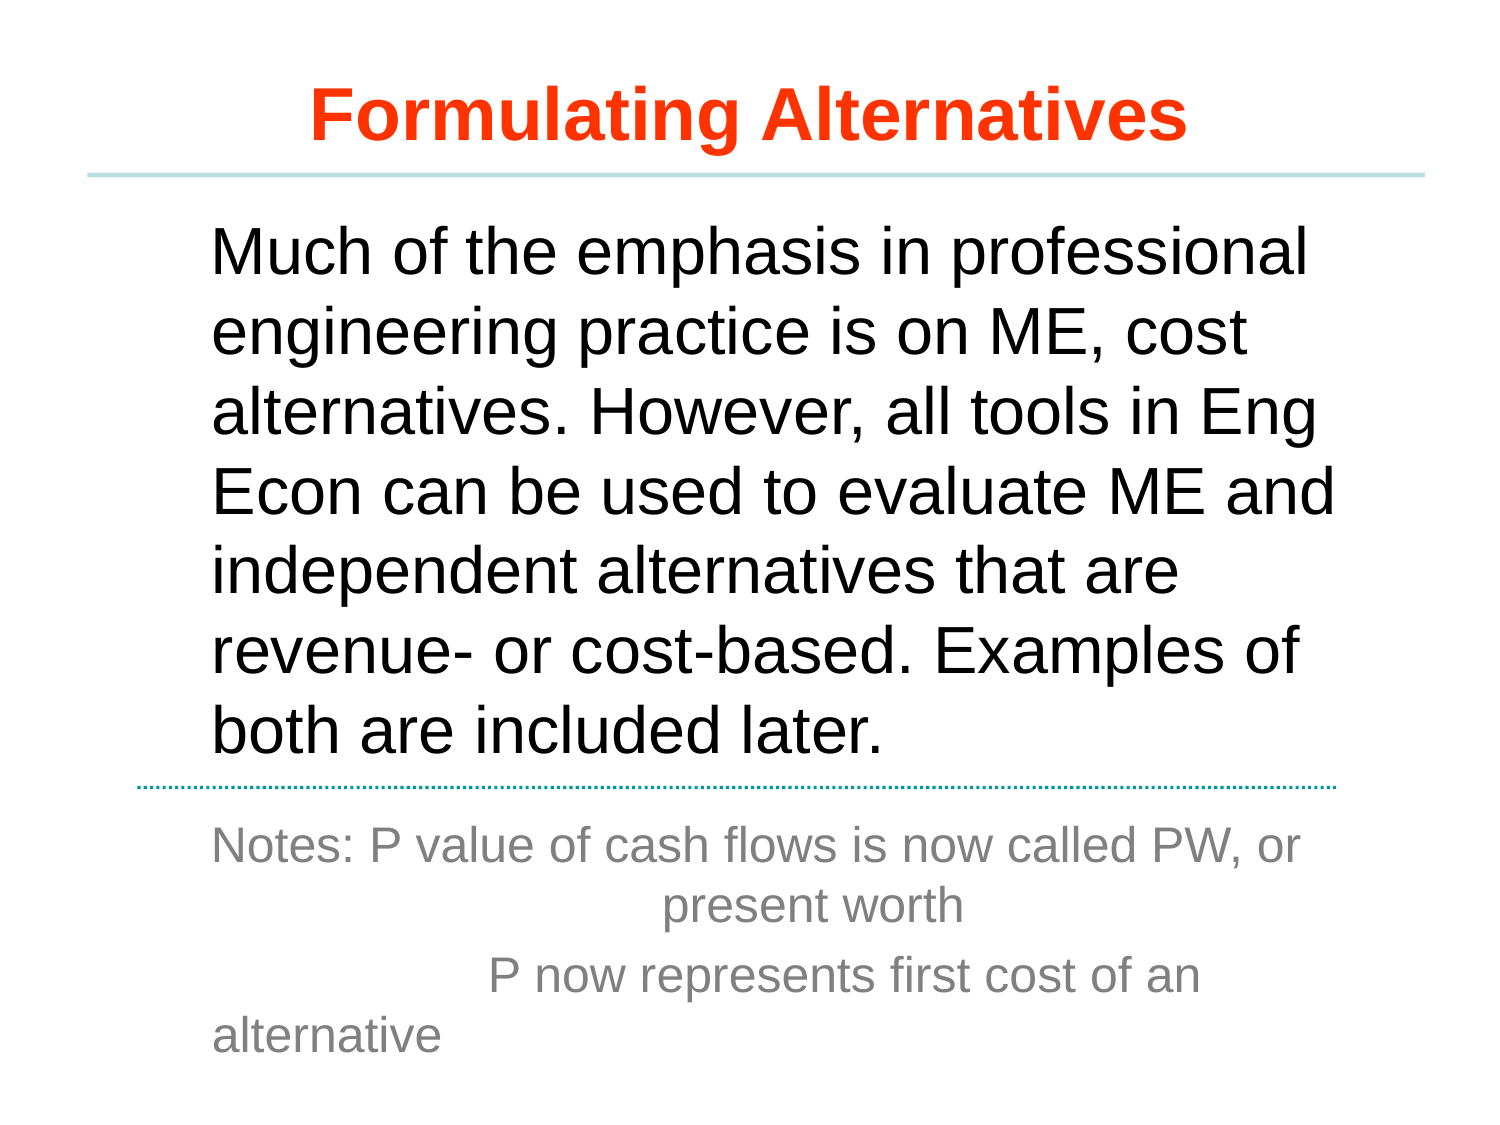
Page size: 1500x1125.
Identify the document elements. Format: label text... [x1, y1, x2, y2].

list Much of the emphasis in professional engineering practice is on ME, cost alternatives. However, all tools in Eng Econ can be used to evaluate ME and independent alternatives that are revenue- or cost-based. Examples of both are included later. Notes: P value of cash flows is now called PW, or present worth P now represents first cost of an alternative [75, 200, 1425, 1038]
title Formulating Alternatives [75, 45, 1425, 175]
